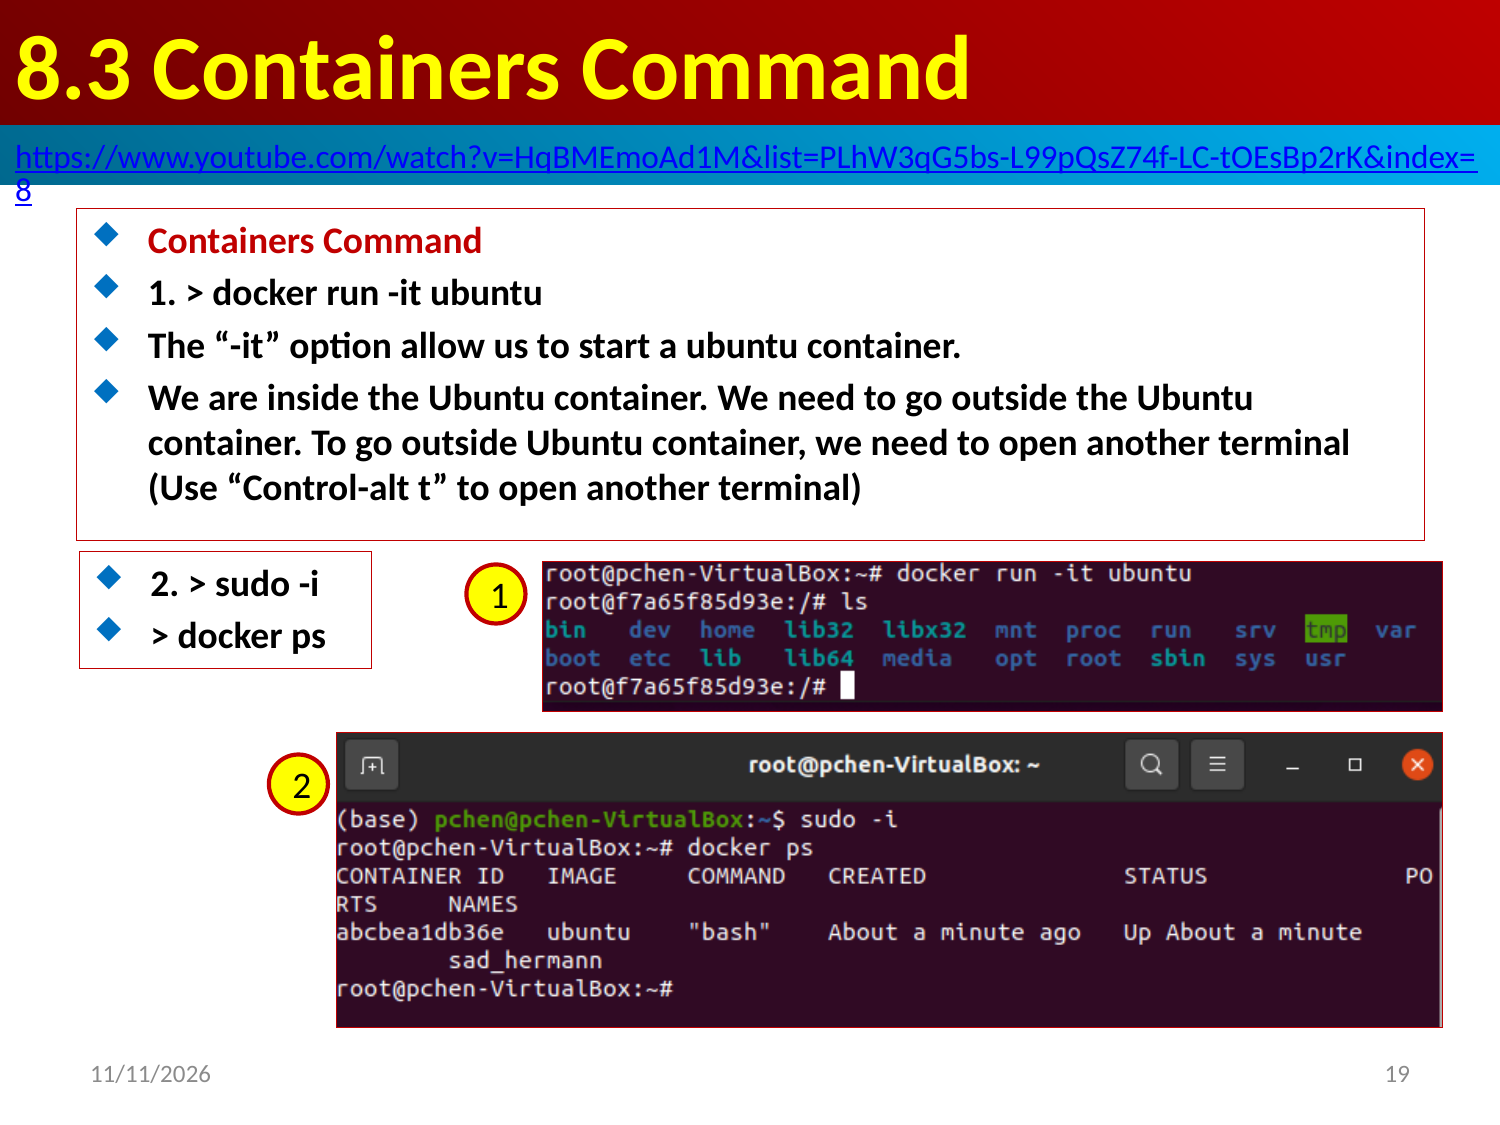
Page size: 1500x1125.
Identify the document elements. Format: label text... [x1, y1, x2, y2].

title 8.3 Containers Command [0, 0, 1500, 125]
picture [336, 732, 1444, 1029]
subtitle Containers Command 1. > docker run -it ubuntu The “-it” option allow us to start a ubuntu container. We are inside the Ubuntu container. We need to go outside the Ubuntu container. To go outside Ubuntu container, we need to open another terminal (Use “Control-alt t” to open another terminal) [76, 208, 1425, 541]
text_box 1 [464, 562, 528, 626]
text_box 2. > sudo -i > docker ps [79, 551, 372, 669]
picture [542, 561, 1443, 712]
text_box https://www.youtube.com/watch?v=HqBMEmoAd1M&list=PLhW3qG5bs-L99pQsZ74f-LC-tOEsBp2rK&index=8 [0, 125, 1500, 185]
slide_number 19 [1074, 1042, 1425, 1103]
text_box 2 [266, 752, 331, 816]
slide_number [75, 1042, 425, 1103]
